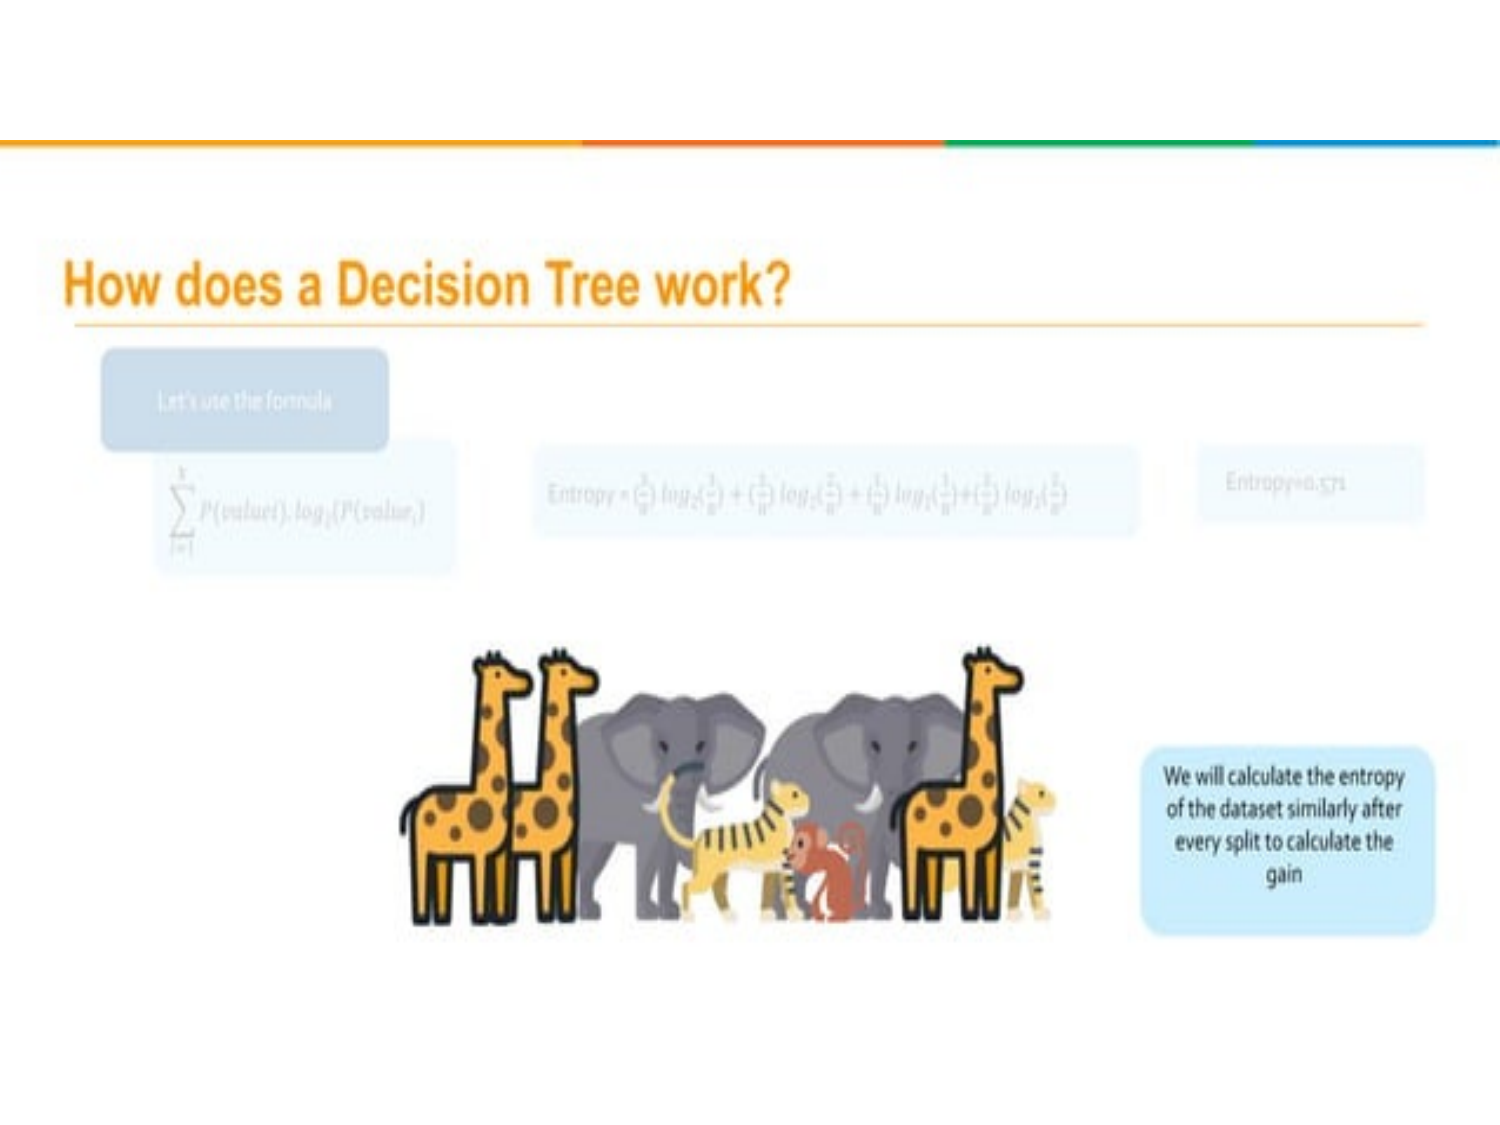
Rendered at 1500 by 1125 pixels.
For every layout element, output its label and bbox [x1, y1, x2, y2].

picture [0, 139, 1500, 1125]
